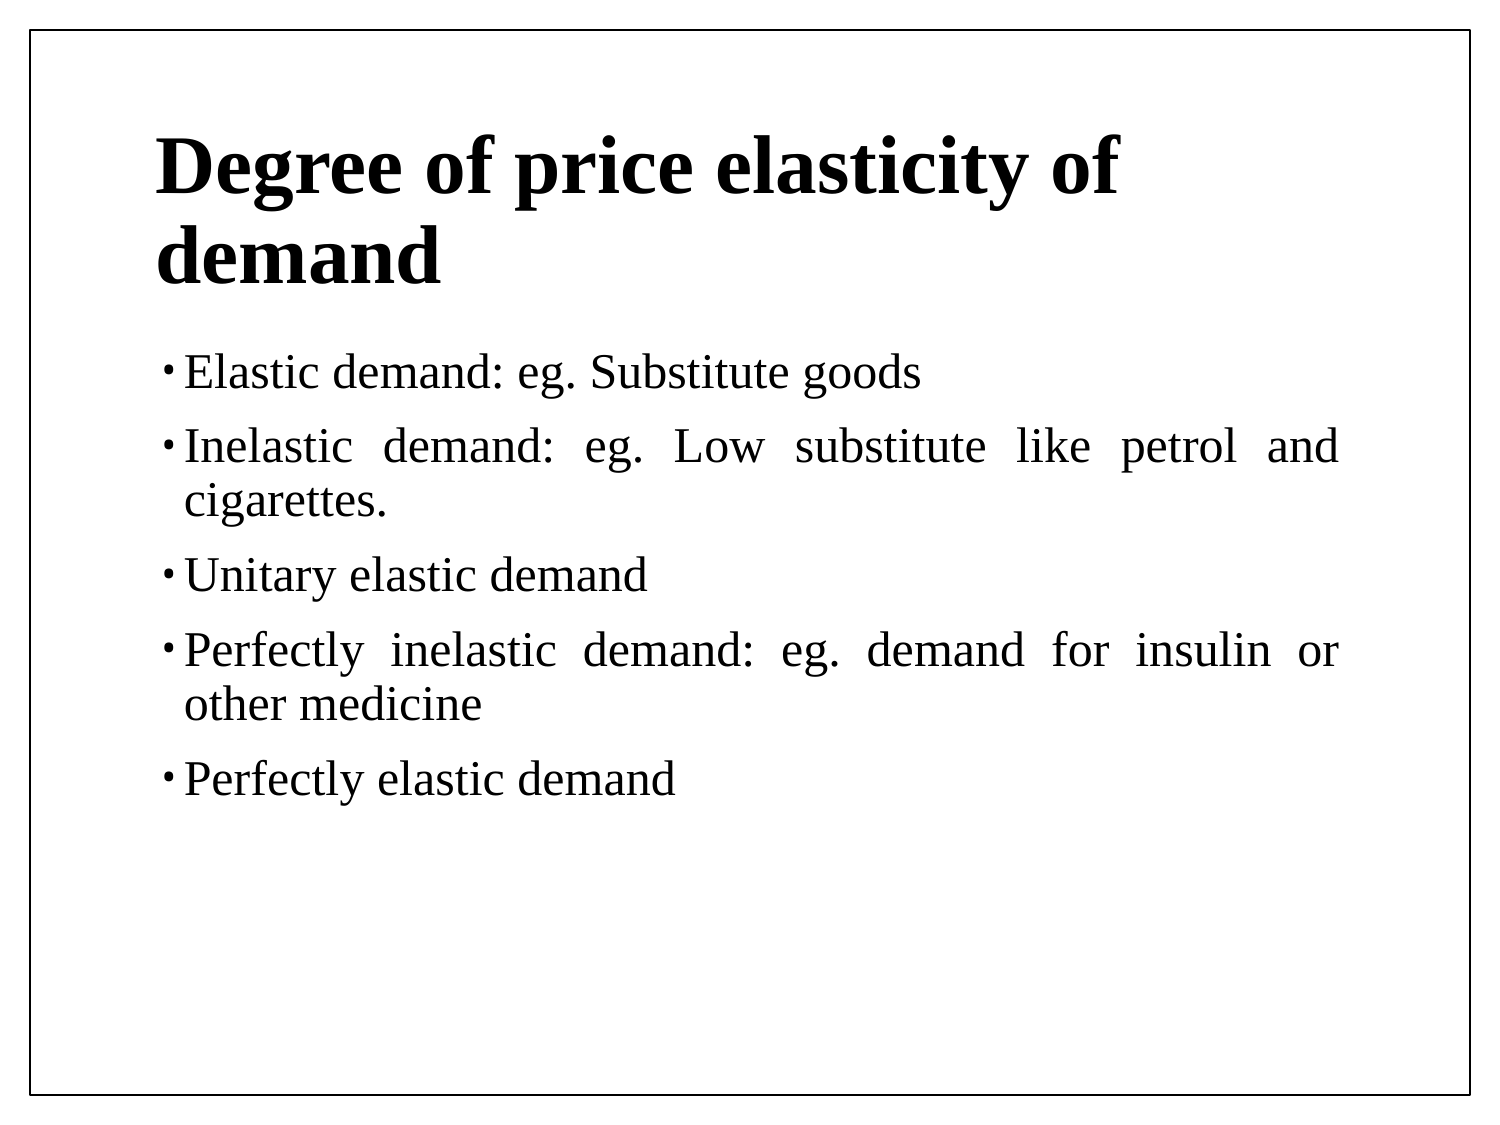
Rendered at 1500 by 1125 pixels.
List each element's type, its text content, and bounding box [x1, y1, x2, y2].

list Elastic demand: eg. Substitute goods Inelastic demand: eg. Low substitute like petrol and cigarettes. Unitary elastic demand Perfectly inelastic demand: eg. demand for insulin or other medicine Perfectly elastic demand [140, 337, 1356, 1000]
title Degree of price elasticity of demand [140, 99, 1356, 323]
